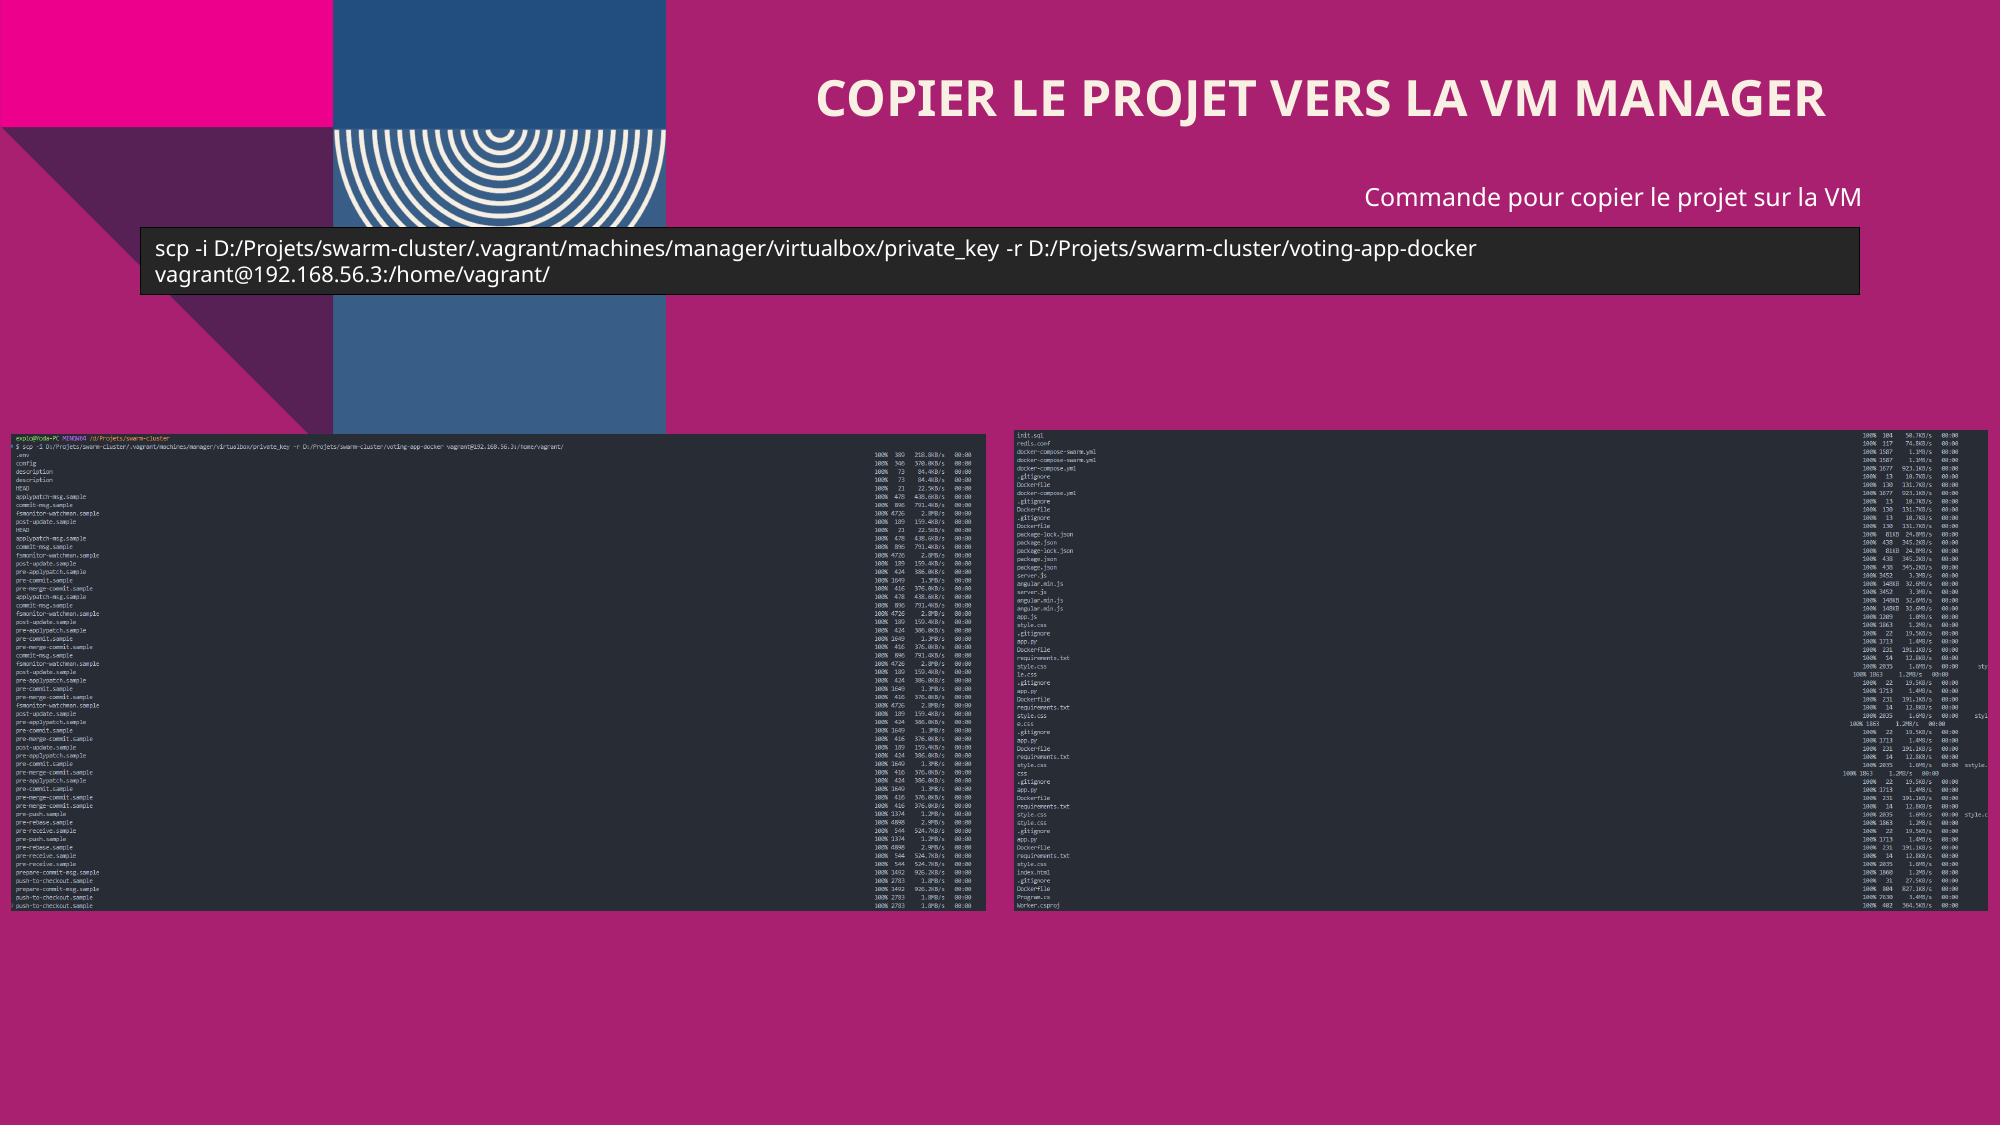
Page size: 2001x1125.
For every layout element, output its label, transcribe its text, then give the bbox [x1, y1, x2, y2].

title Copier le projet vers la VM manager [780, 43, 1863, 158]
text_box Commande pour copier le projet sur la VM [1207, 174, 2000, 220]
picture [1014, 430, 1988, 911]
picture [335, 130, 666, 227]
picture [11, 434, 986, 911]
text_box scp -i D:/Projets/swarm-cluster/.vagrant/machines/manager/virtualbox/private_key -r D:/Projets/swarm-cluster/voting-app-docker vagrant@192.168.56.3:/home/vagrant/ [140, 227, 1860, 295]
